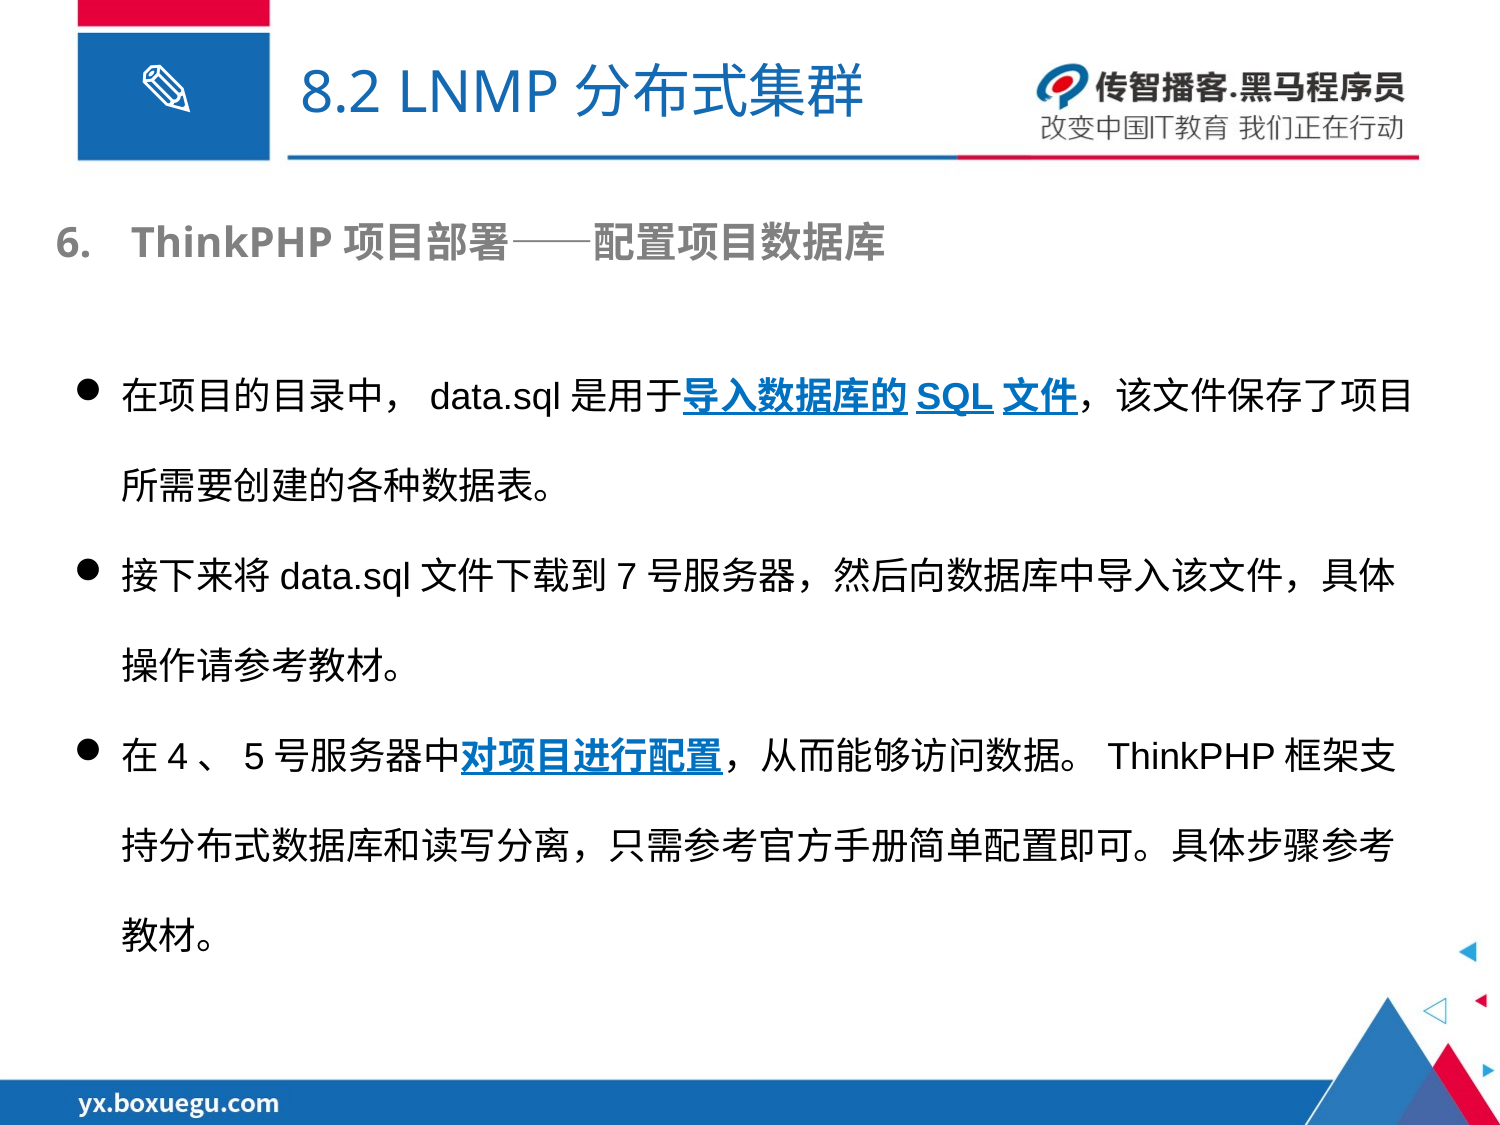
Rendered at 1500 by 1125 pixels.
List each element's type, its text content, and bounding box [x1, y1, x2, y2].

text_box ThinkPHP项目部署——配置项目数据库 [41, 208, 1424, 274]
title 8.2 LNMP分布式集群 [285, 25, 1137, 153]
text_box 在项目的目录中，data.sql是用于导入数据库的SQL文件，该文件保存了项目所需要创建的各种数据表。 接下来将data.sql文件下载到7号服务器，然后向数据库中导入该文件，具体操作请参考教材。 在4、5号服务器中对项目进行配置，从而能够访问数据。ThinkPHP框架支持分布式数据库和读写分离，只需参考官方手册简单配置即可。具体步骤参考教材。 [59, 319, 1438, 965]
picture [0, 0, 1500, 1125]
